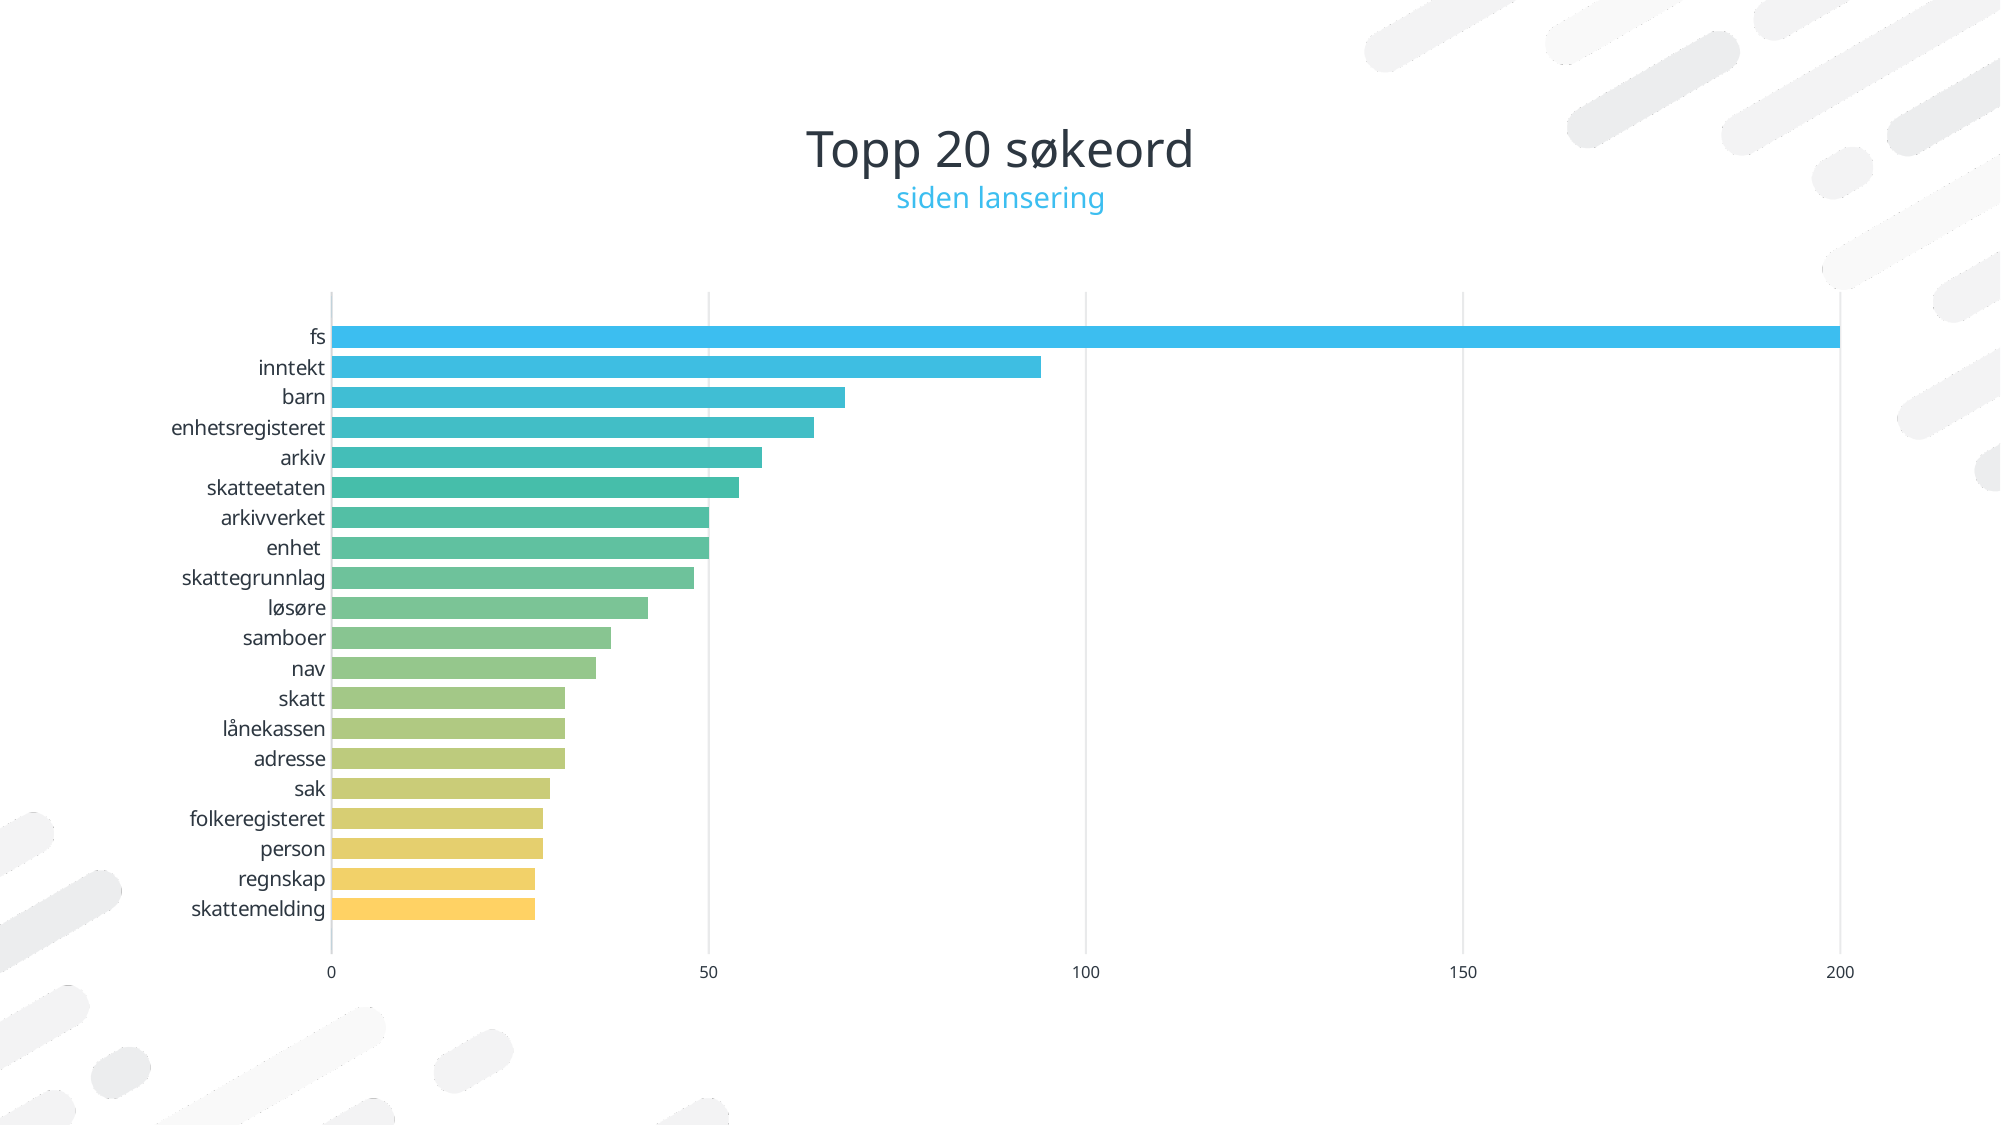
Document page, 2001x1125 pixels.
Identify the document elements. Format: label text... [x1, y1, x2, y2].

chart [135, 277, 1890, 998]
subtitle siden lansering [147, 177, 1855, 219]
title Topp 20 søkeord [147, 124, 1855, 177]
